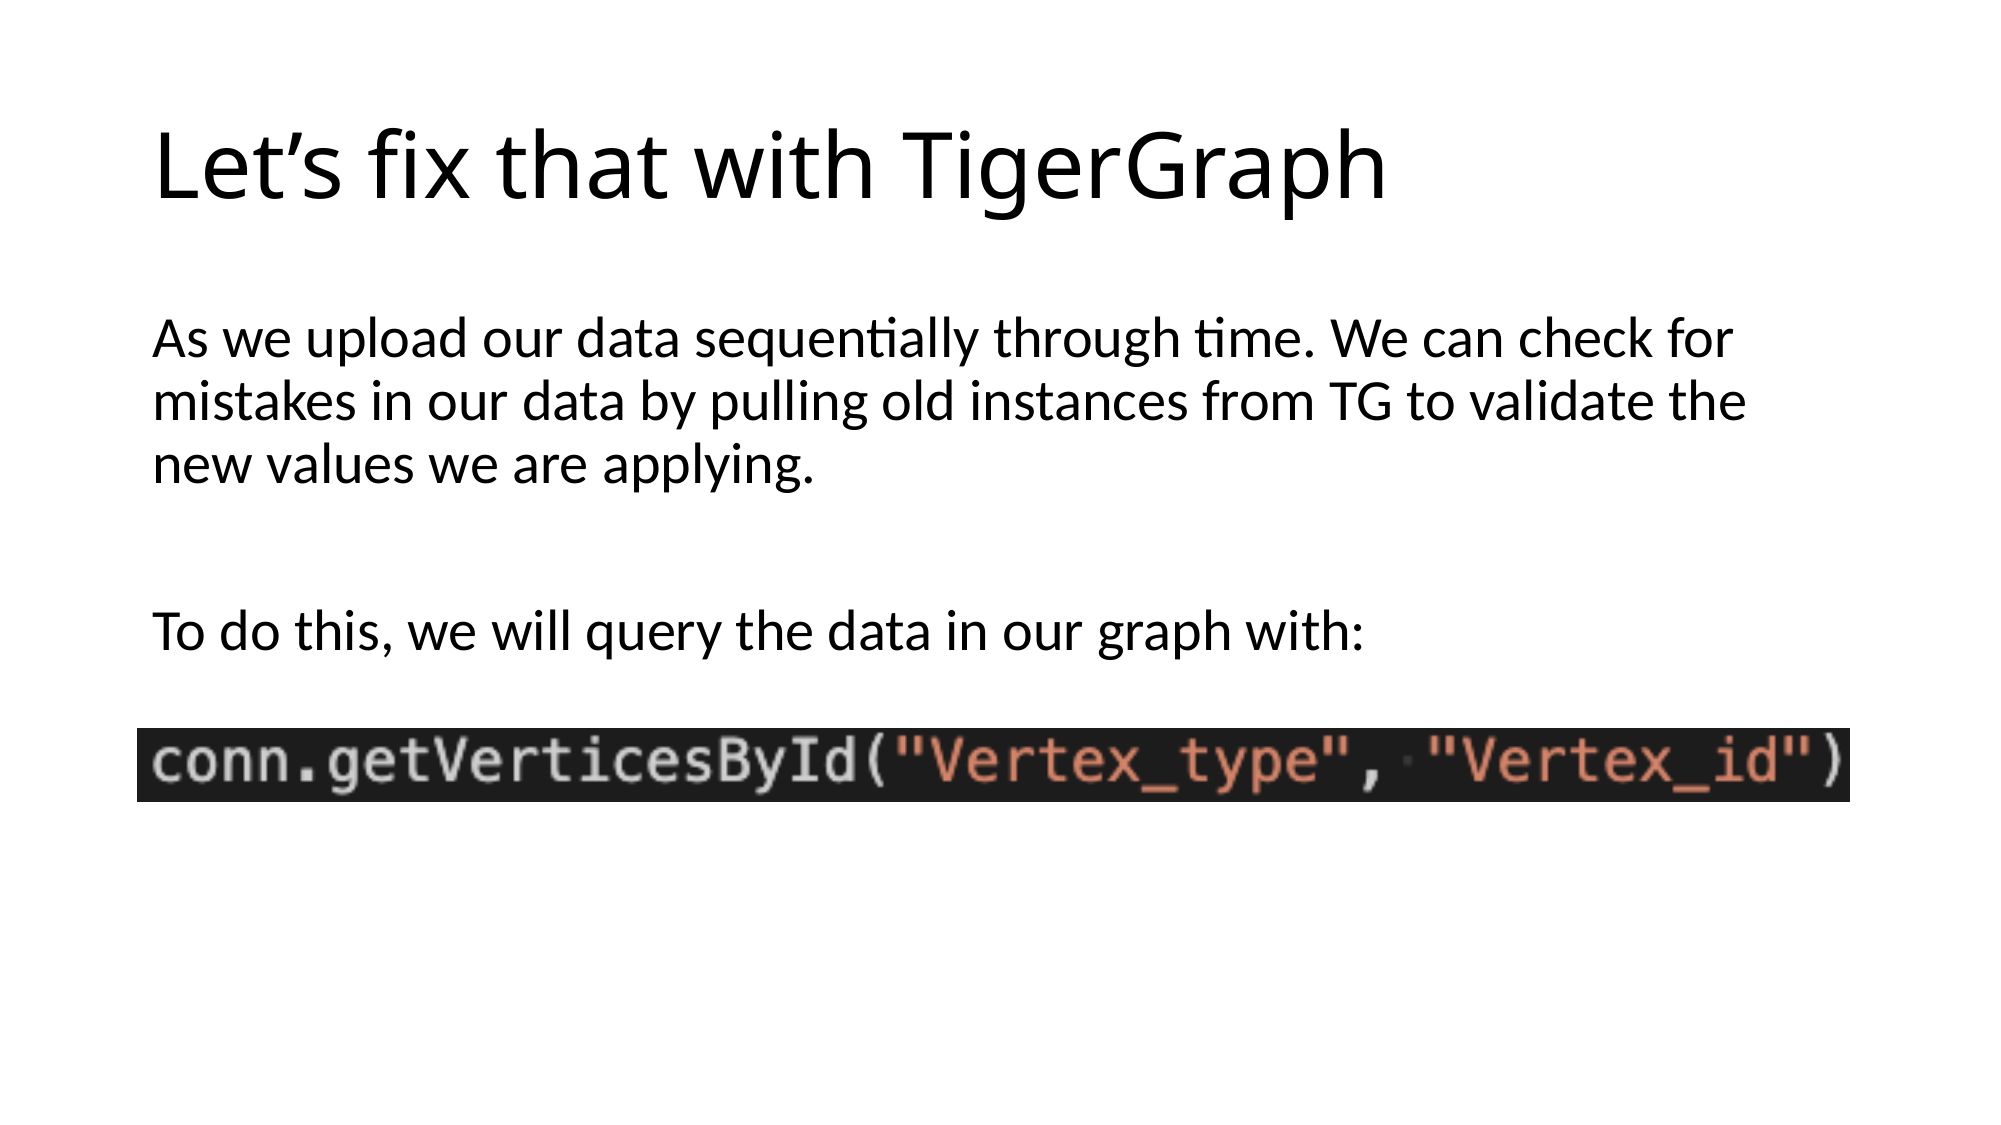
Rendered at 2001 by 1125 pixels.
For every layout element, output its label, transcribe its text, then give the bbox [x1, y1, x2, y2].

picture [137, 728, 1850, 803]
title Let’s fix that with TigerGraph [137, 59, 1863, 278]
list As we upload our data sequentially through time. We can check for mistakes in our data by pulling old instances from TG to validate the new values we are applying. To do this, we will query the data in our graph with: [137, 299, 1863, 1014]
